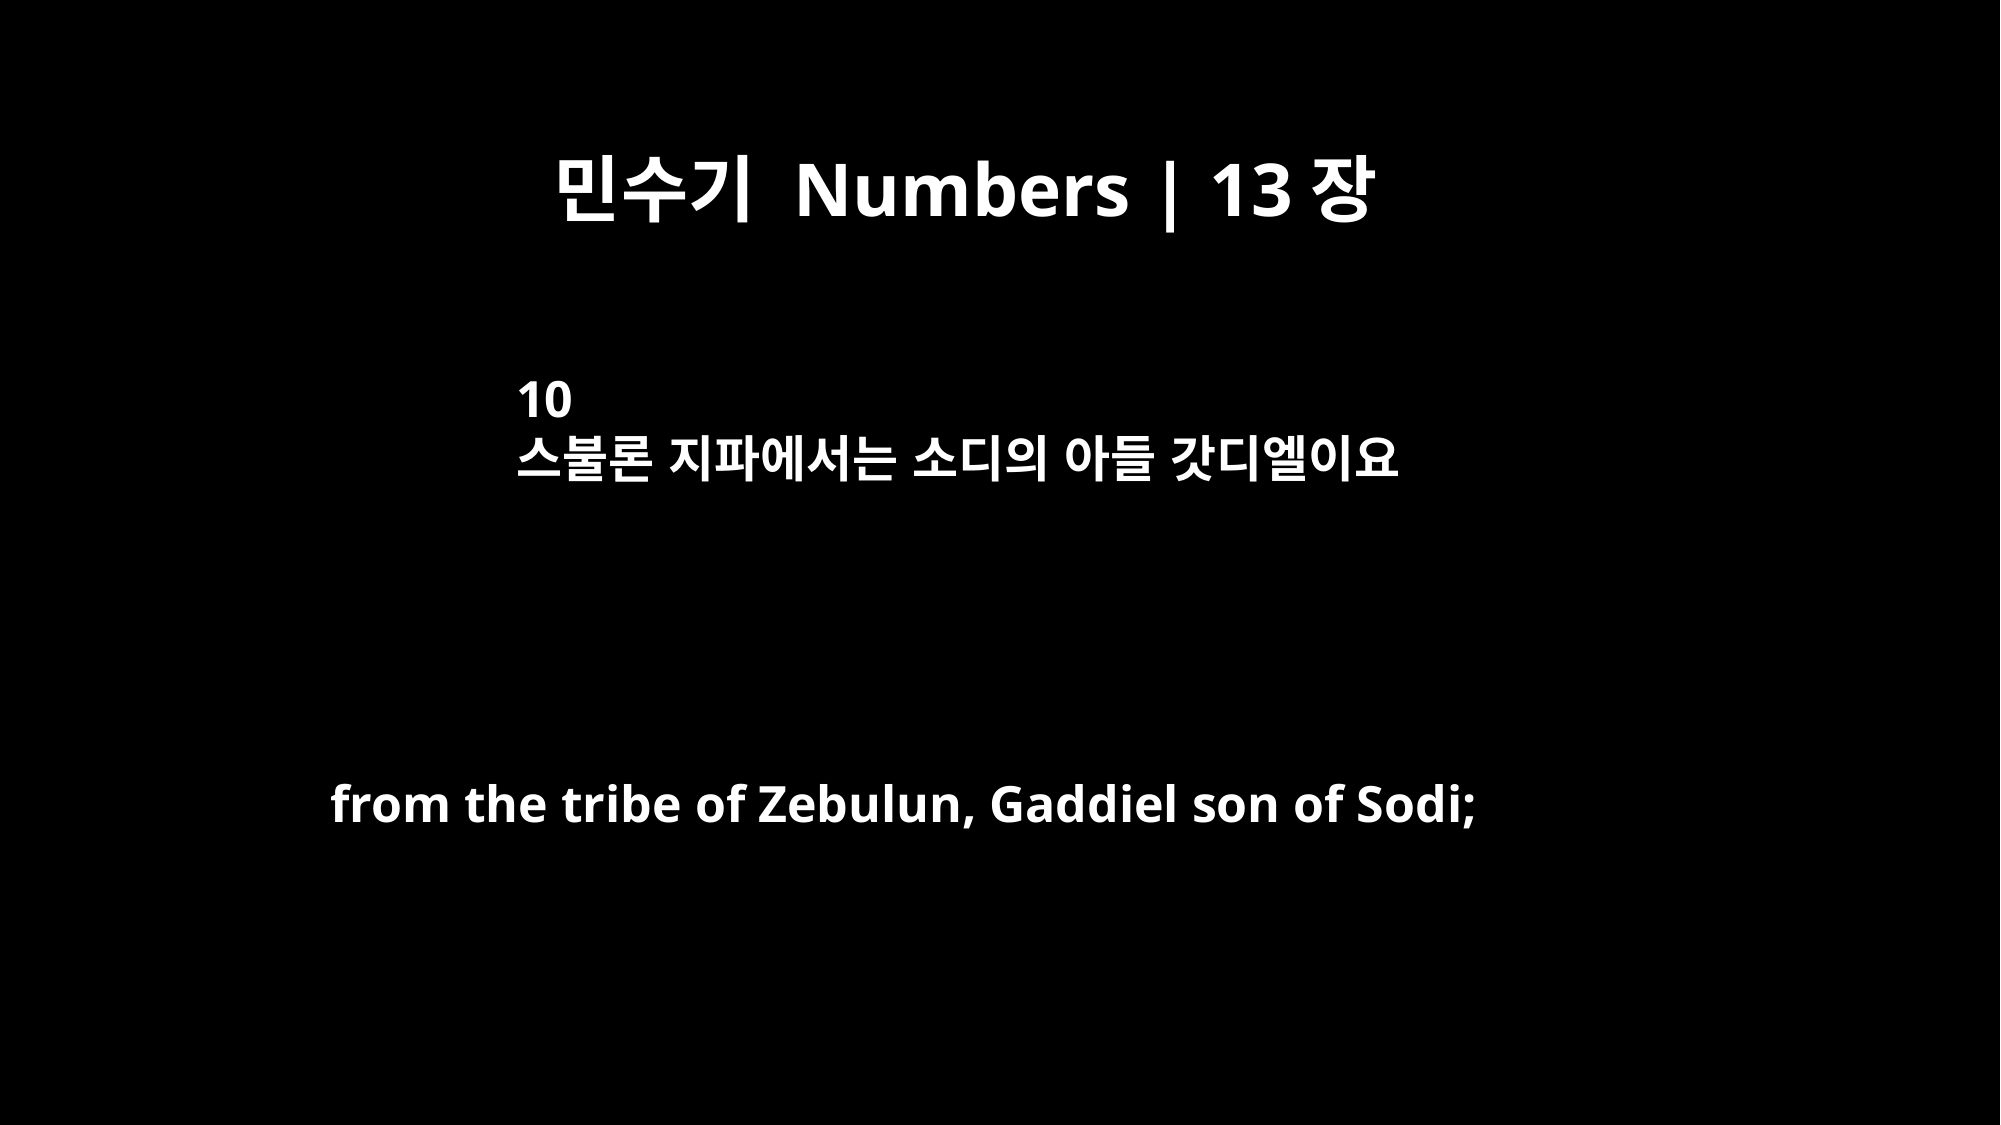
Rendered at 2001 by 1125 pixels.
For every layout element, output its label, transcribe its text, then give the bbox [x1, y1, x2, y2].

text_box from the tribe of Zebulun, Gaddiel son of Sodi; [315, 764, 1492, 840]
text_box 민수기 Numbers | 13장 [538, 136, 1393, 239]
text_box 10 스불론 지파에서는 소디의 아들 갓디엘이요 [501, 359, 1416, 495]
